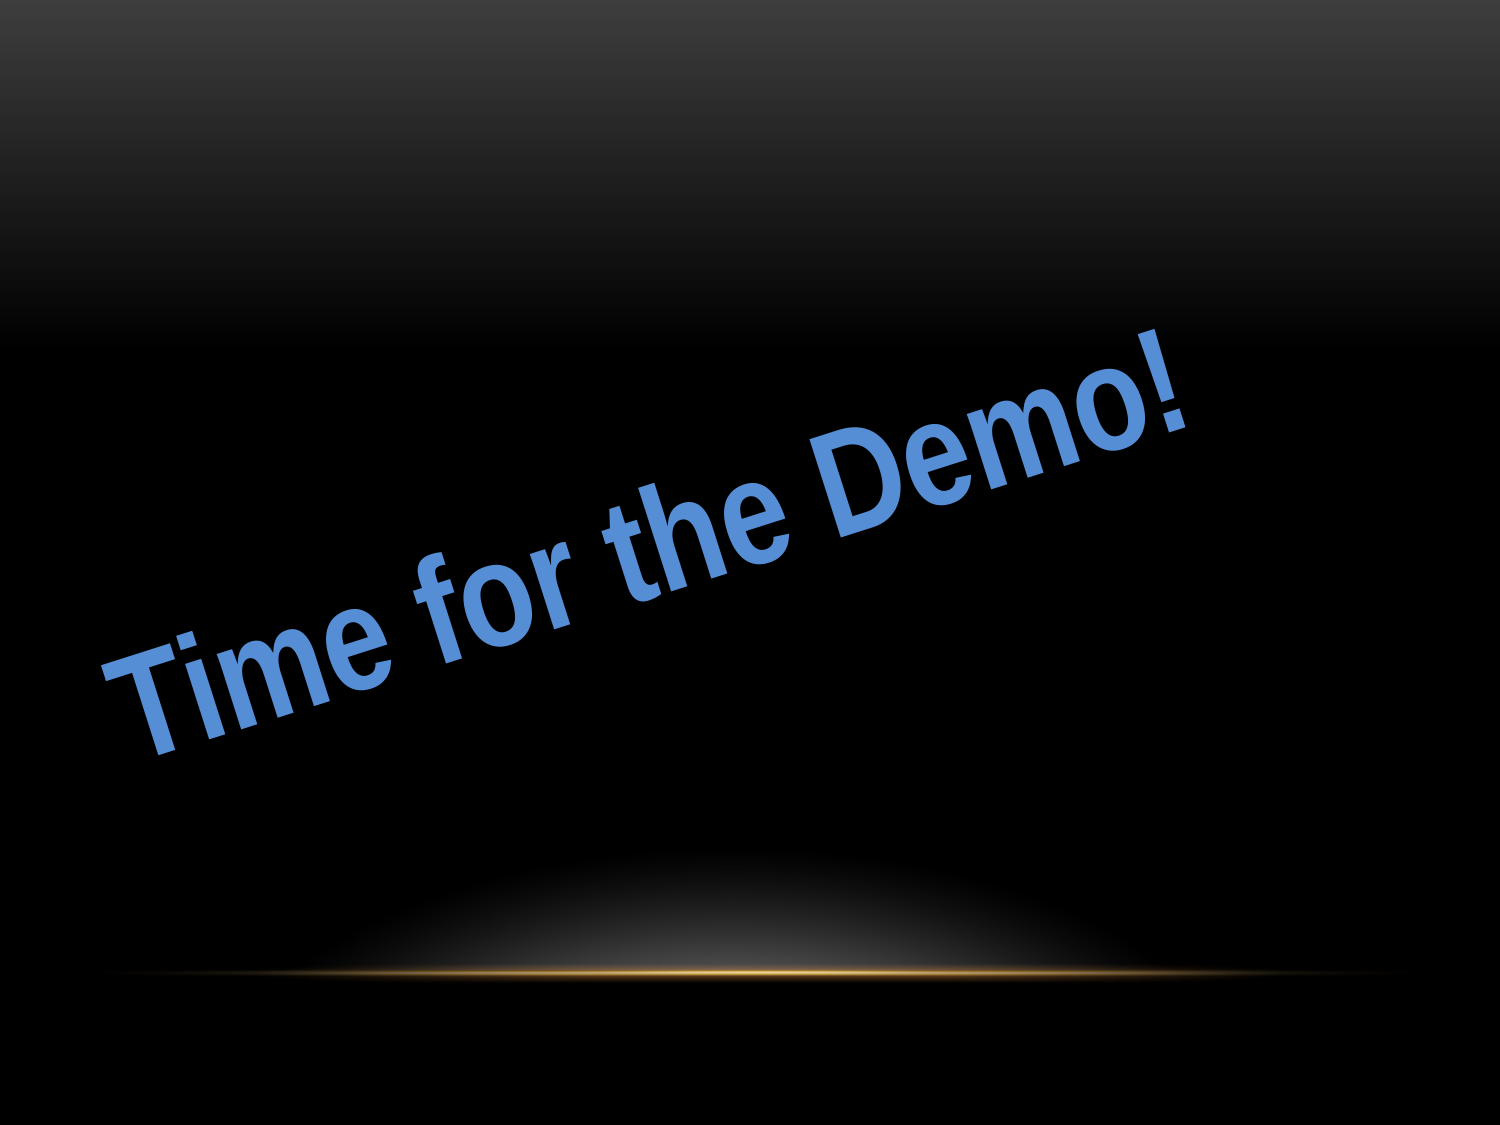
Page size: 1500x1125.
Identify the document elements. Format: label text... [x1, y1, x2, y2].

picture [0, 0, 1500, 1125]
title Time for the Demo! [0, 252, 1296, 828]
